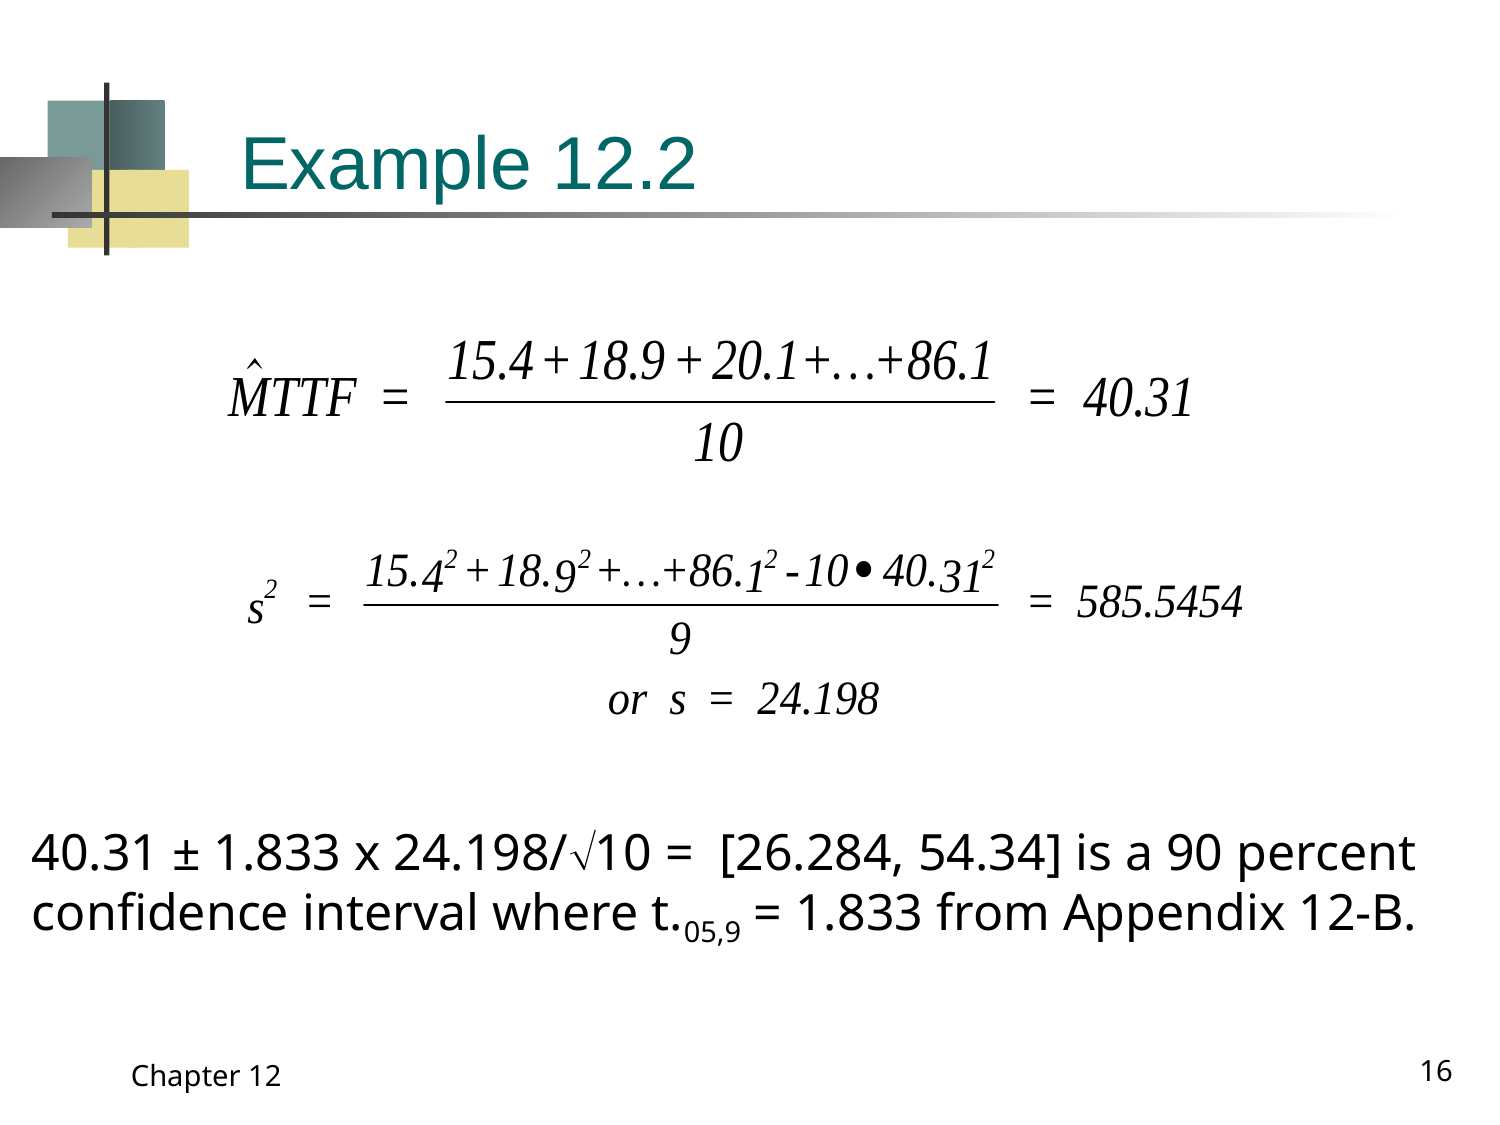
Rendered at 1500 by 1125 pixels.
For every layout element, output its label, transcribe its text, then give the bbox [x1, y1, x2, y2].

slide_number Chapter 12 [49, 1024, 363, 1101]
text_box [239, 537, 1251, 738]
text_box 40.31 ± 1.833 x 24.198/Ö10 = [26.284, 54.34] is a 90 percent confidence interval where t.05,9 = 1.833 from Appendix 12-B. [16, 812, 1446, 956]
slide_number 16 [1154, 1023, 1468, 1100]
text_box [215, 324, 1201, 475]
title Example 12.2 [225, 112, 1213, 213]
